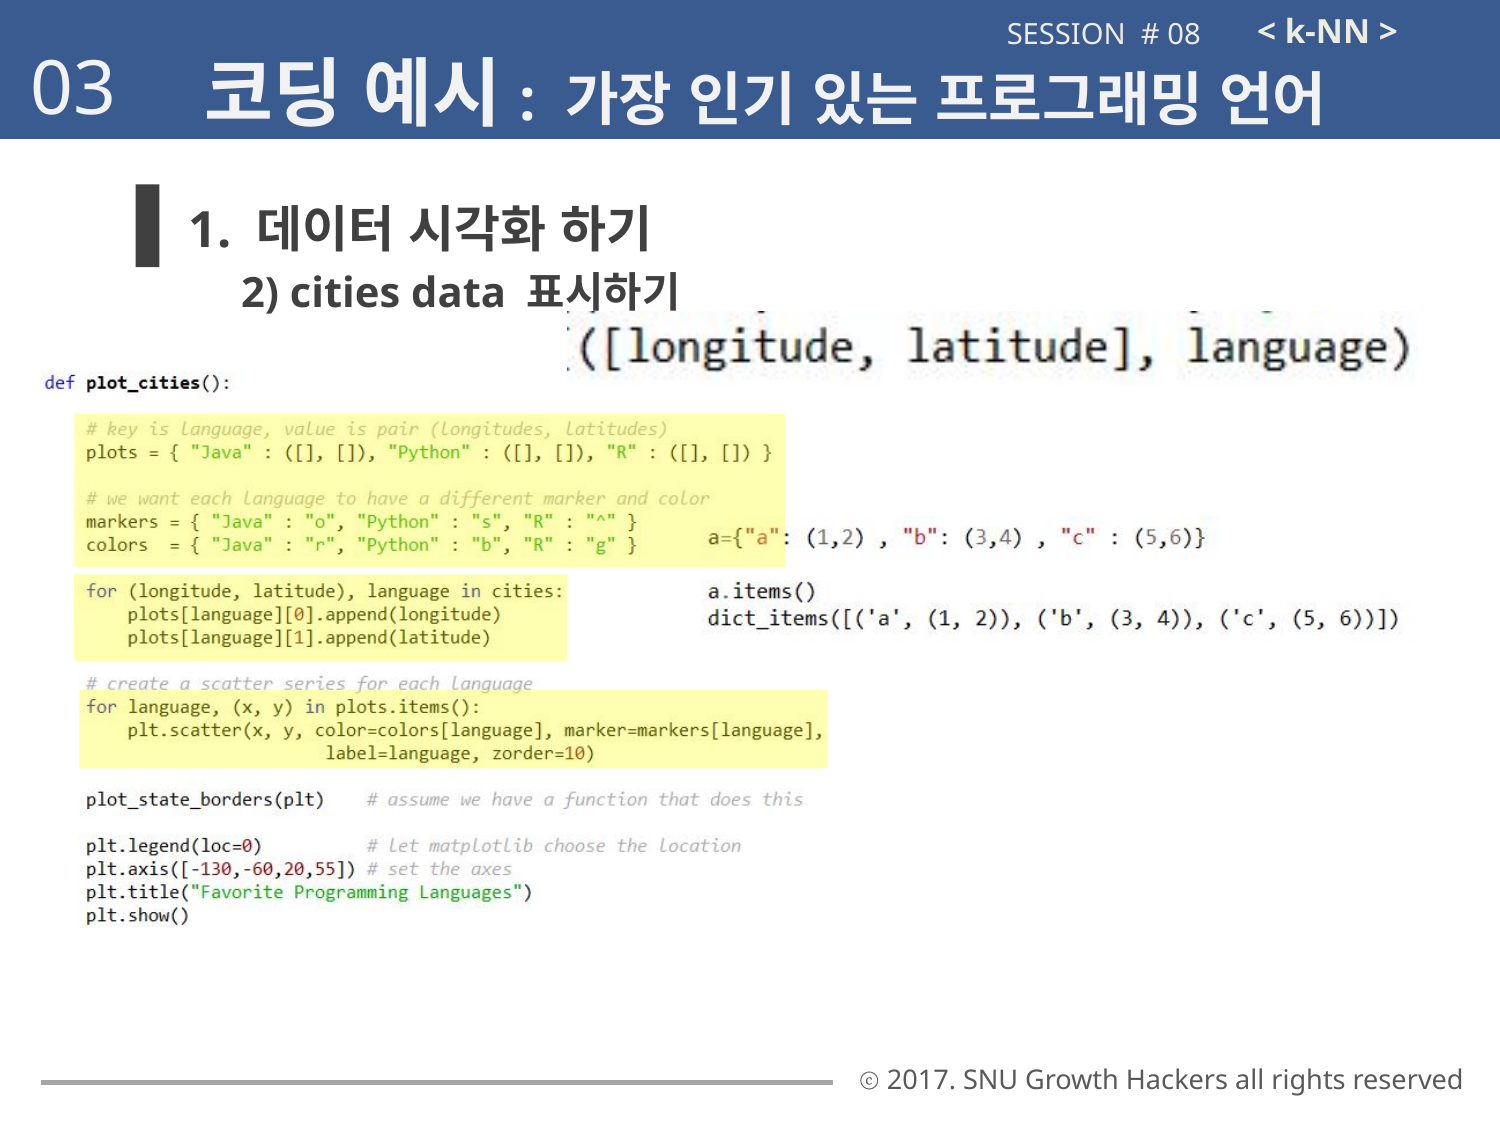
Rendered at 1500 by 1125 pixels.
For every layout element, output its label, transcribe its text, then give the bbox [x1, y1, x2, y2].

text_box 1. 데이터 시각화 하기 2) cities data 표시하기 [174, 189, 696, 325]
text_box 03 [15, 32, 132, 138]
text_box ⓒ 2017. SNU Growth Hackers all rights reserved [844, 1055, 1495, 1103]
text_box < k-NN > [1242, 2, 1413, 58]
text_box SESSION # 08 [992, 7, 1224, 58]
picture [40, 311, 1418, 933]
text_box [134, 182, 161, 269]
text_box [0, 0, 1500, 139]
text_box 코딩 예시: 가장 인기 있는 프로그래밍 언어 [190, 37, 1342, 143]
